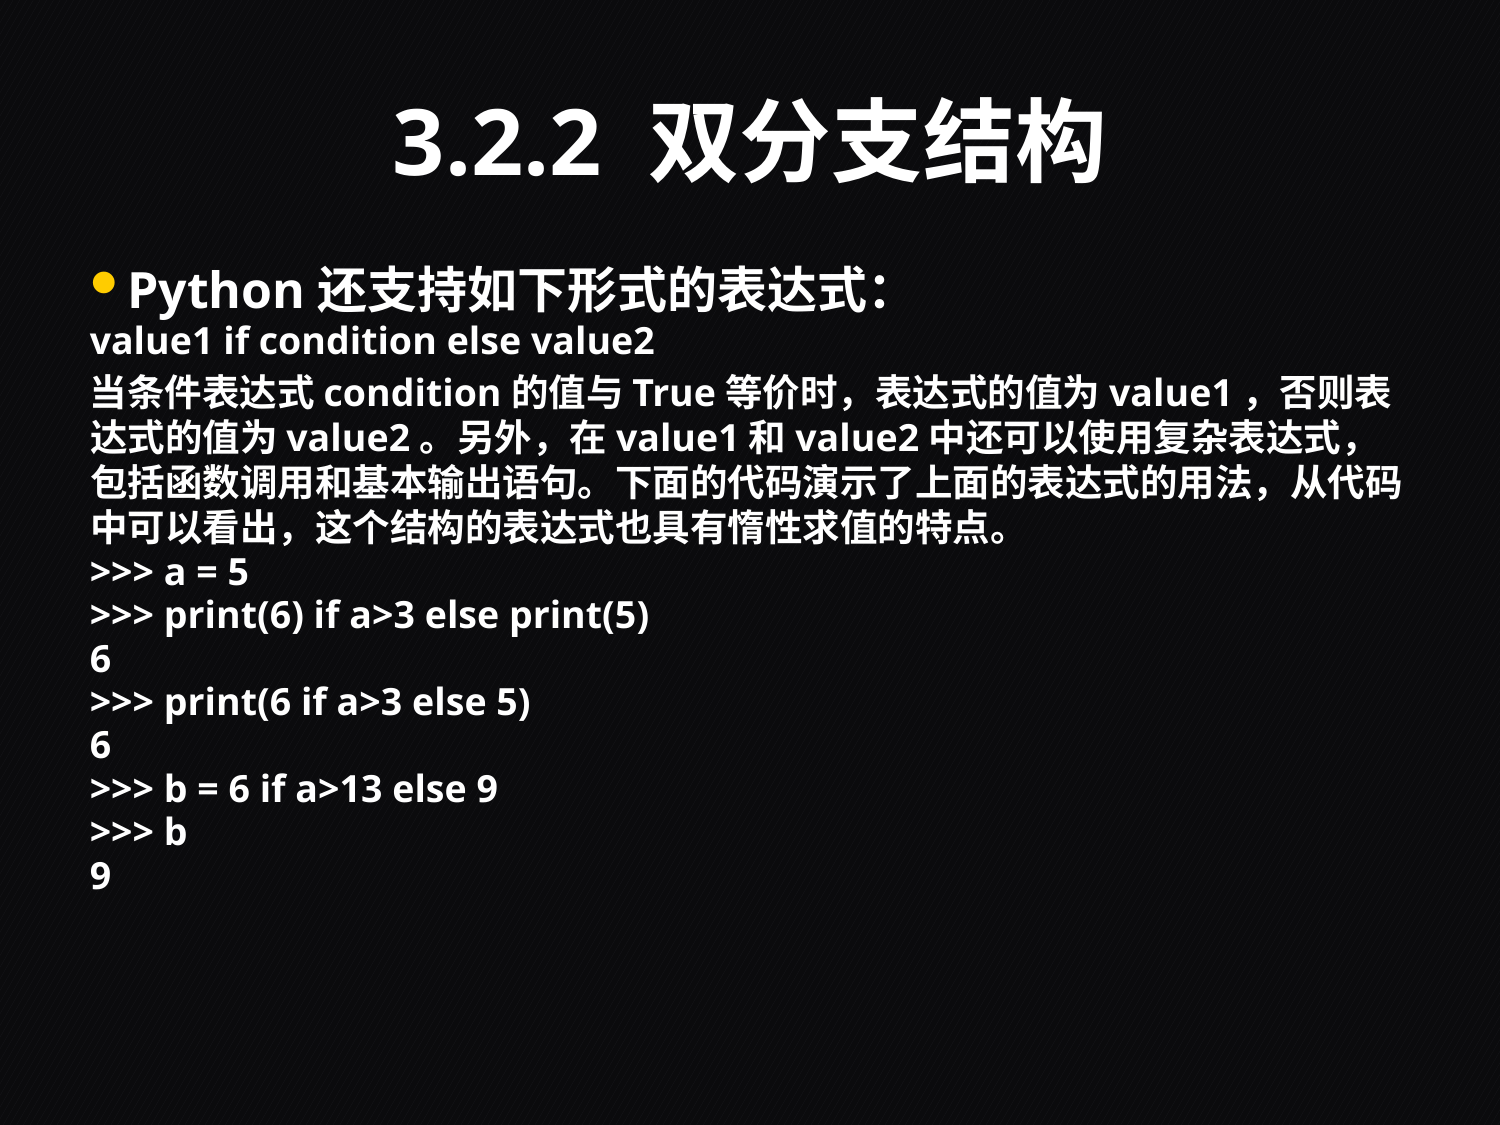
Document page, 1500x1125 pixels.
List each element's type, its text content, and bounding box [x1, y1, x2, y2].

list Python还支持如下形式的表达式： value1 if condition else value2 当条件表达式condition的值与True等价时，表达式的值为value1，否则表达式的值为value2。另外，在value1和value2中还可以使用复杂表达式，包括函数调用和基本输出语句。下面的代码演示了上面的表达式的用法，从代码中可以看出，这个结构的表达式也具有惰性求值的特点。 >>> a = 5 >>> print(6) if a>3 else print(5) 6 >>> print(6 if a>3 else 5) 6 >>> b = 6 if a>13 else 9 >>> b 9 [74, 262, 1426, 1024]
title 3.2.2 双分支结构 [74, 45, 1426, 233]
